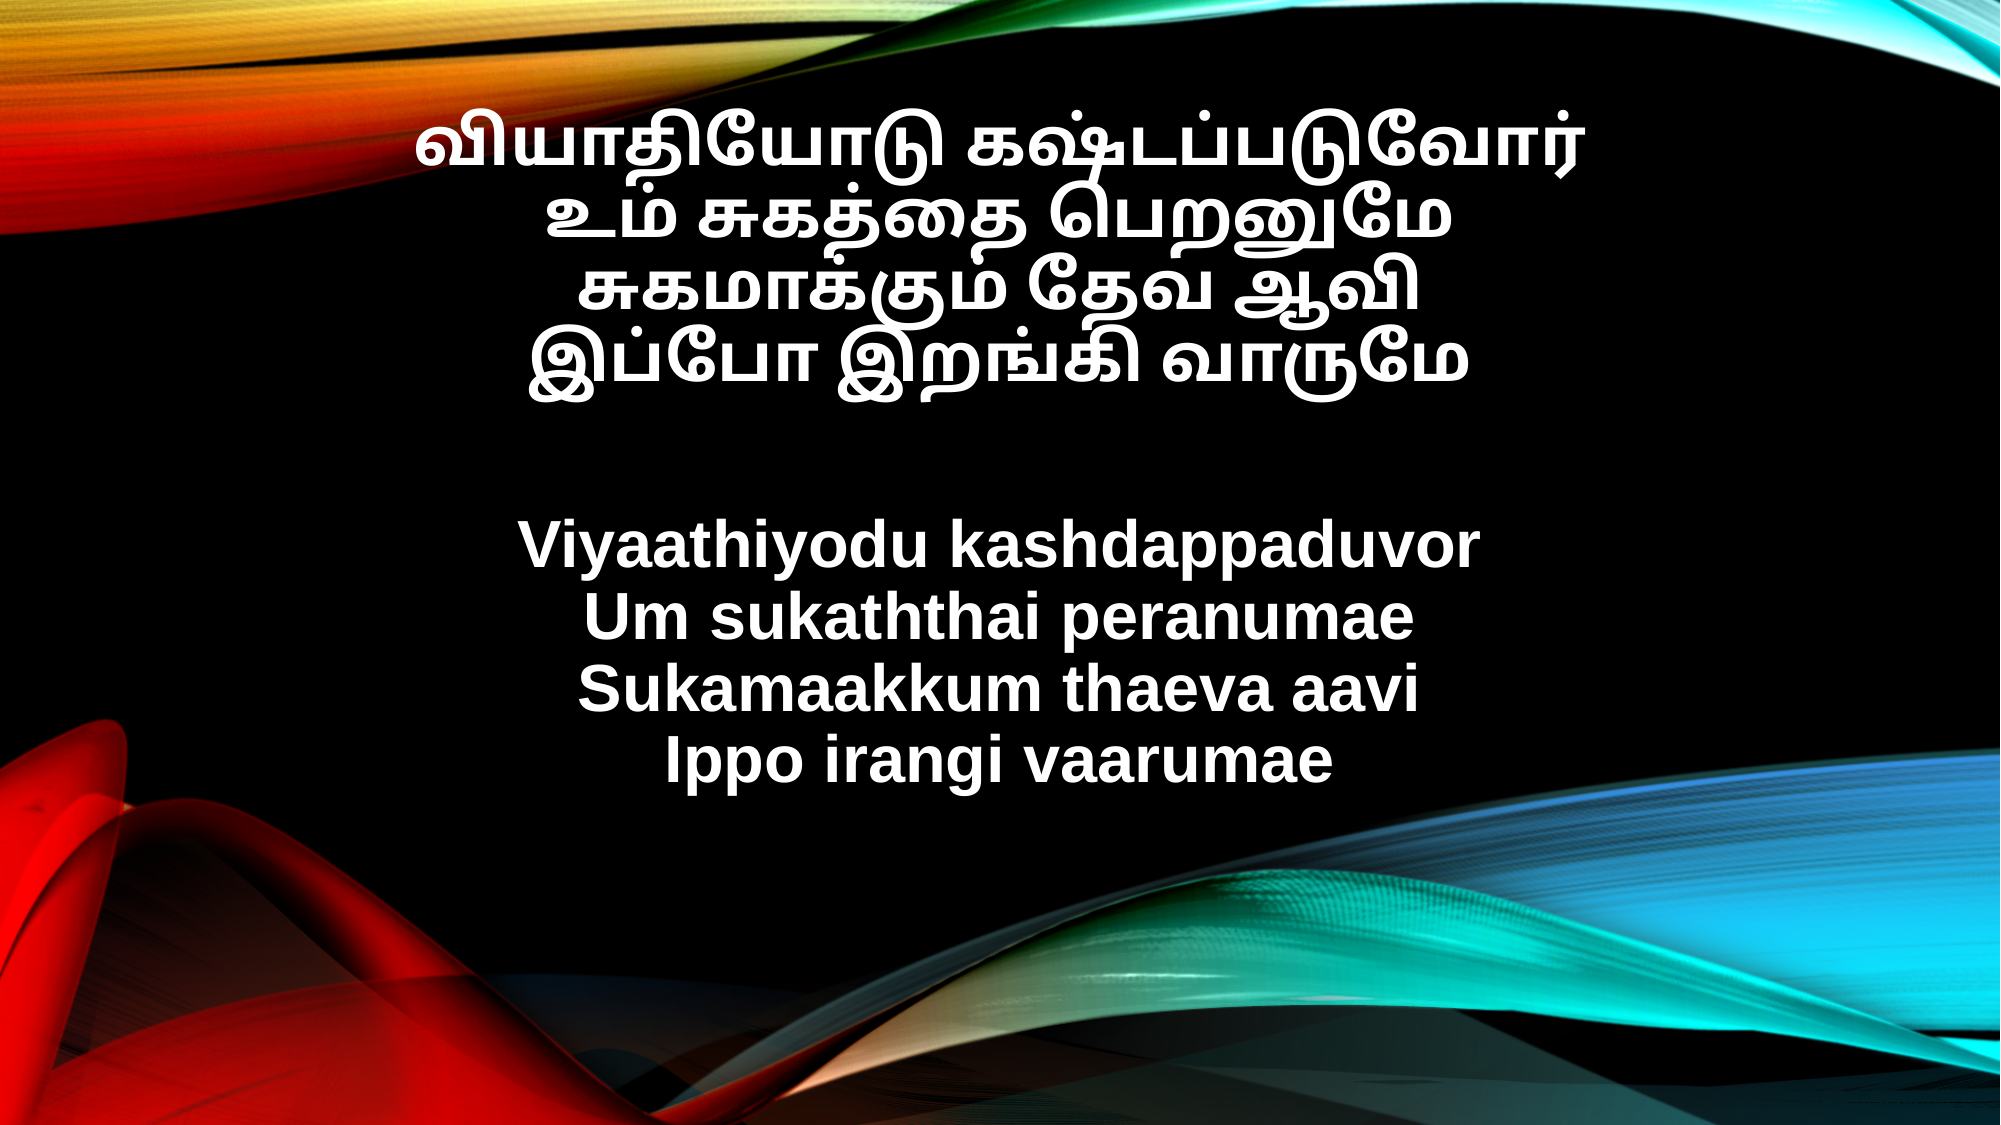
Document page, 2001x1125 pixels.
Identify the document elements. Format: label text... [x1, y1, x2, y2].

subtitle வியாதியோடு கஷ்டப்படுவோர் உம் சுகத்தை பெறனுமே சுகமாக்கும் தேவ ஆவி இப்போ இறங்கி வாருமே Viyaathiyodu kashdappaduvor Um sukaththai peranumae Sukamaakkum thaeva aavi Ippo irangi vaarumae [0, 0, 2000, 1125]
